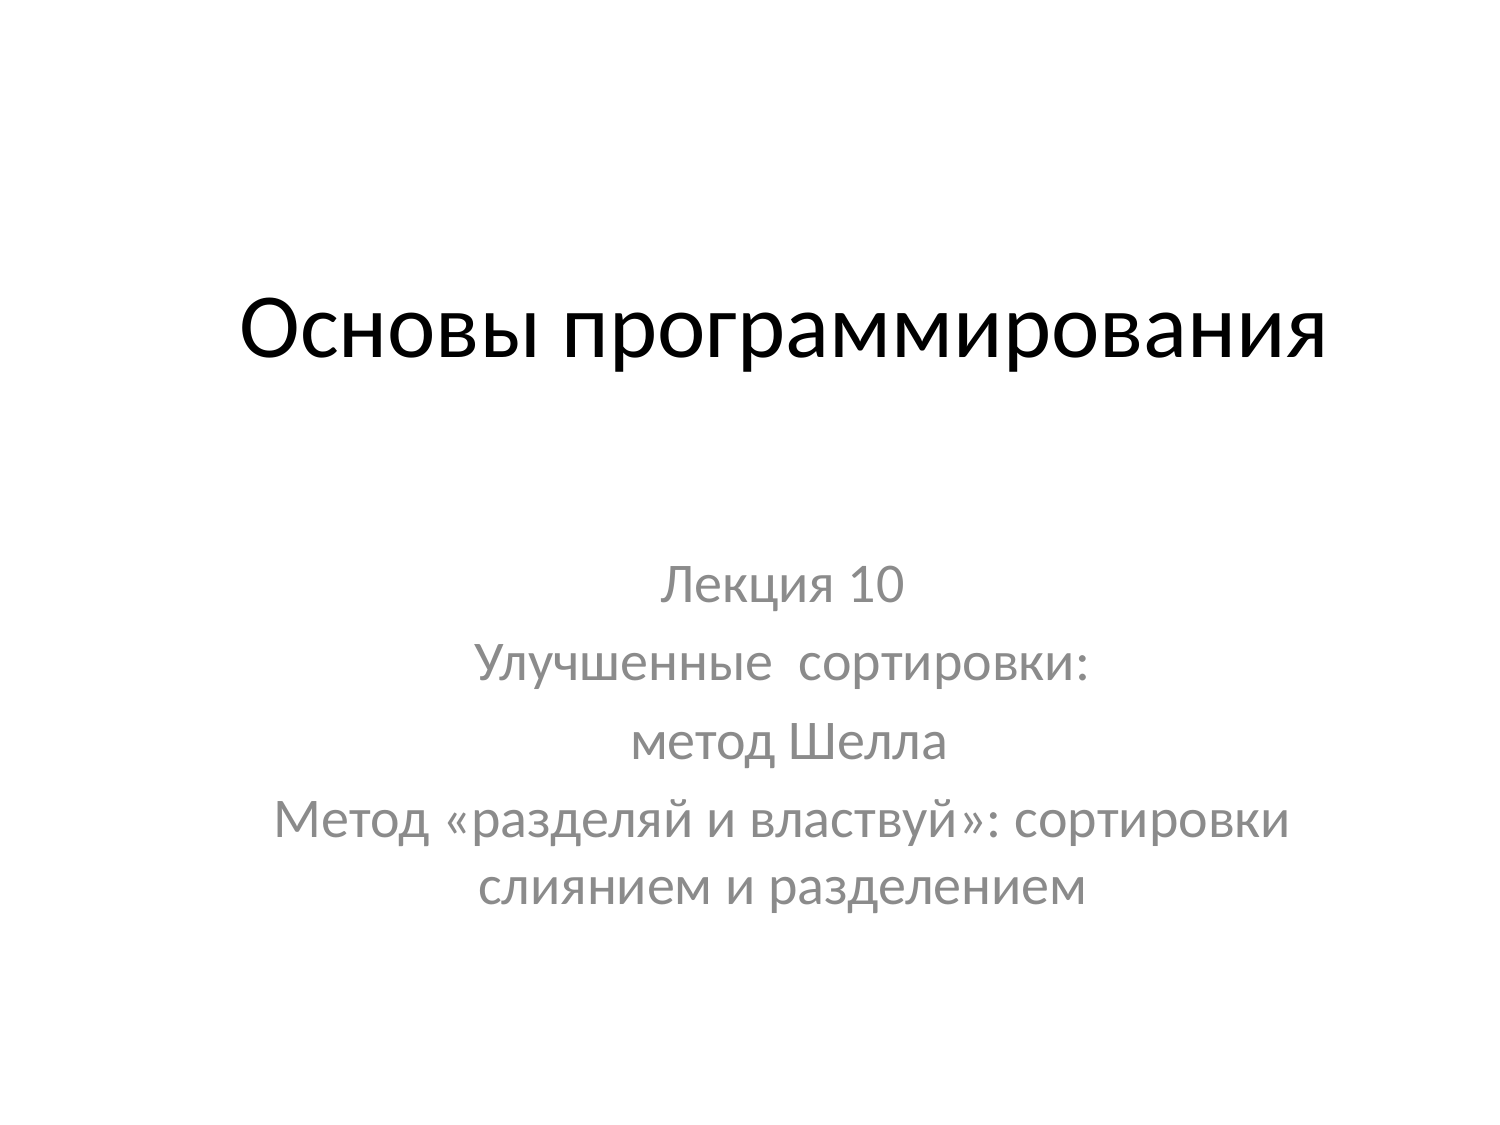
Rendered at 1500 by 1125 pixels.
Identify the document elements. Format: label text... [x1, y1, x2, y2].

subtitle Лекция 10 Улучшенные сортировки: метод Шелла Метод «разделяй и властвуй»: сортировки слиянием и разделением [225, 538, 1341, 925]
title Основы программирования [147, 200, 1423, 442]
